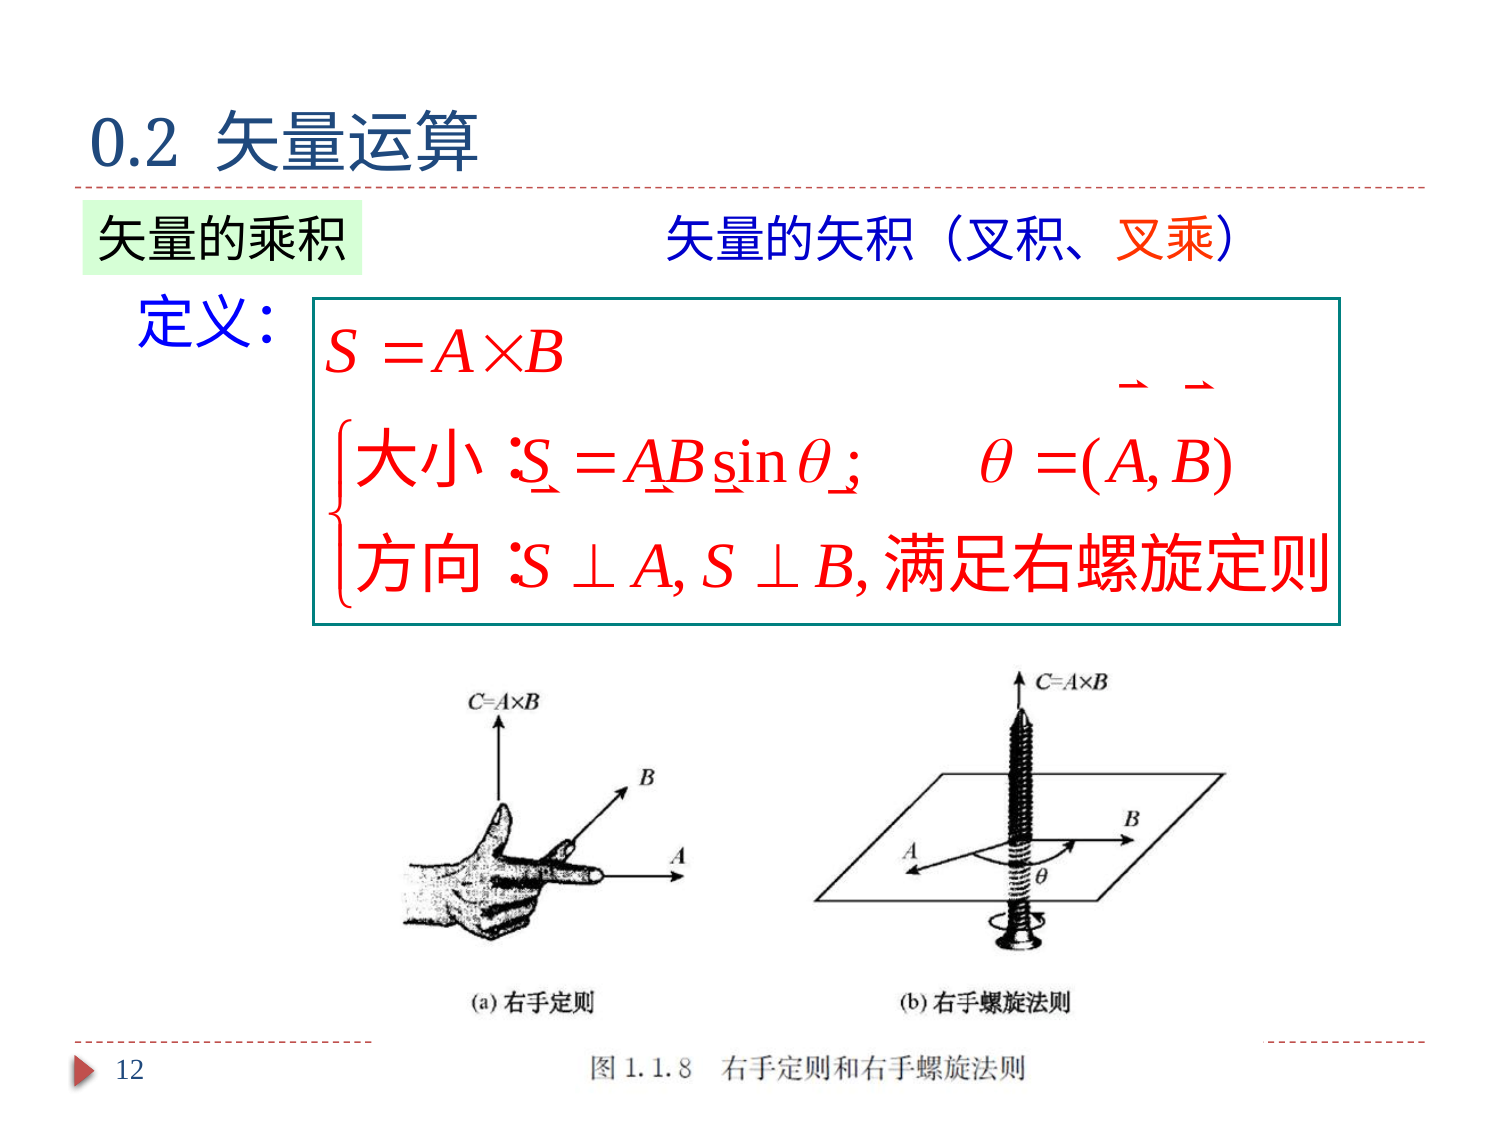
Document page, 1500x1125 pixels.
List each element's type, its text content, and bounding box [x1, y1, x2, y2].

text_box 矢量的矢积（叉积、叉乘） [650, 199, 1280, 275]
text_box 定义： [121, 277, 338, 363]
picture [374, 637, 1263, 1109]
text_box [314, 299, 1338, 624]
title 0.2 矢量运算 [75, 37, 1425, 188]
slide_number 12 [100, 1042, 368, 1103]
text_box 矢量的乘积 [82, 200, 363, 275]
